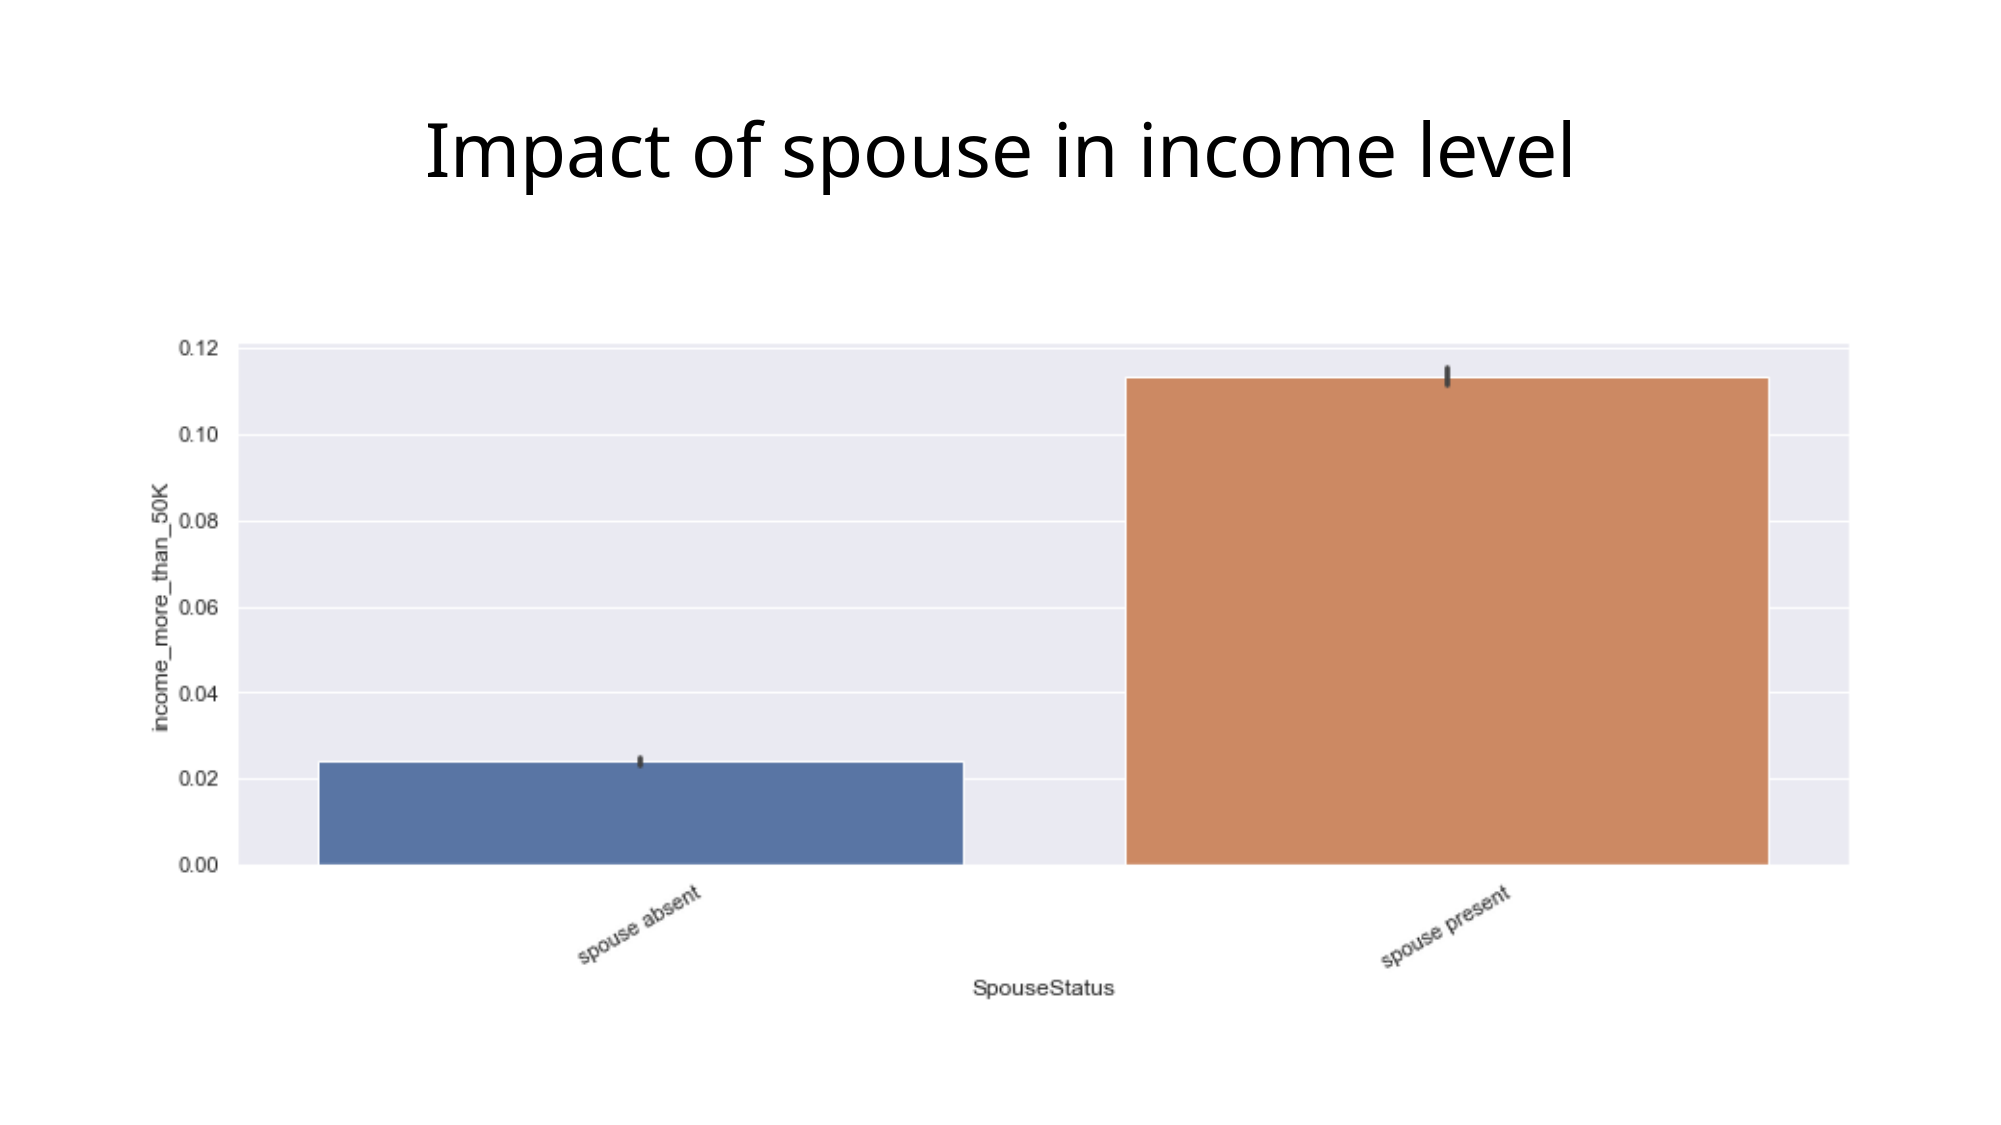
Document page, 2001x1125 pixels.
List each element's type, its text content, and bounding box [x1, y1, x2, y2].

title Impact of spouse in income level [139, 45, 1863, 201]
picture [137, 327, 1863, 1013]
